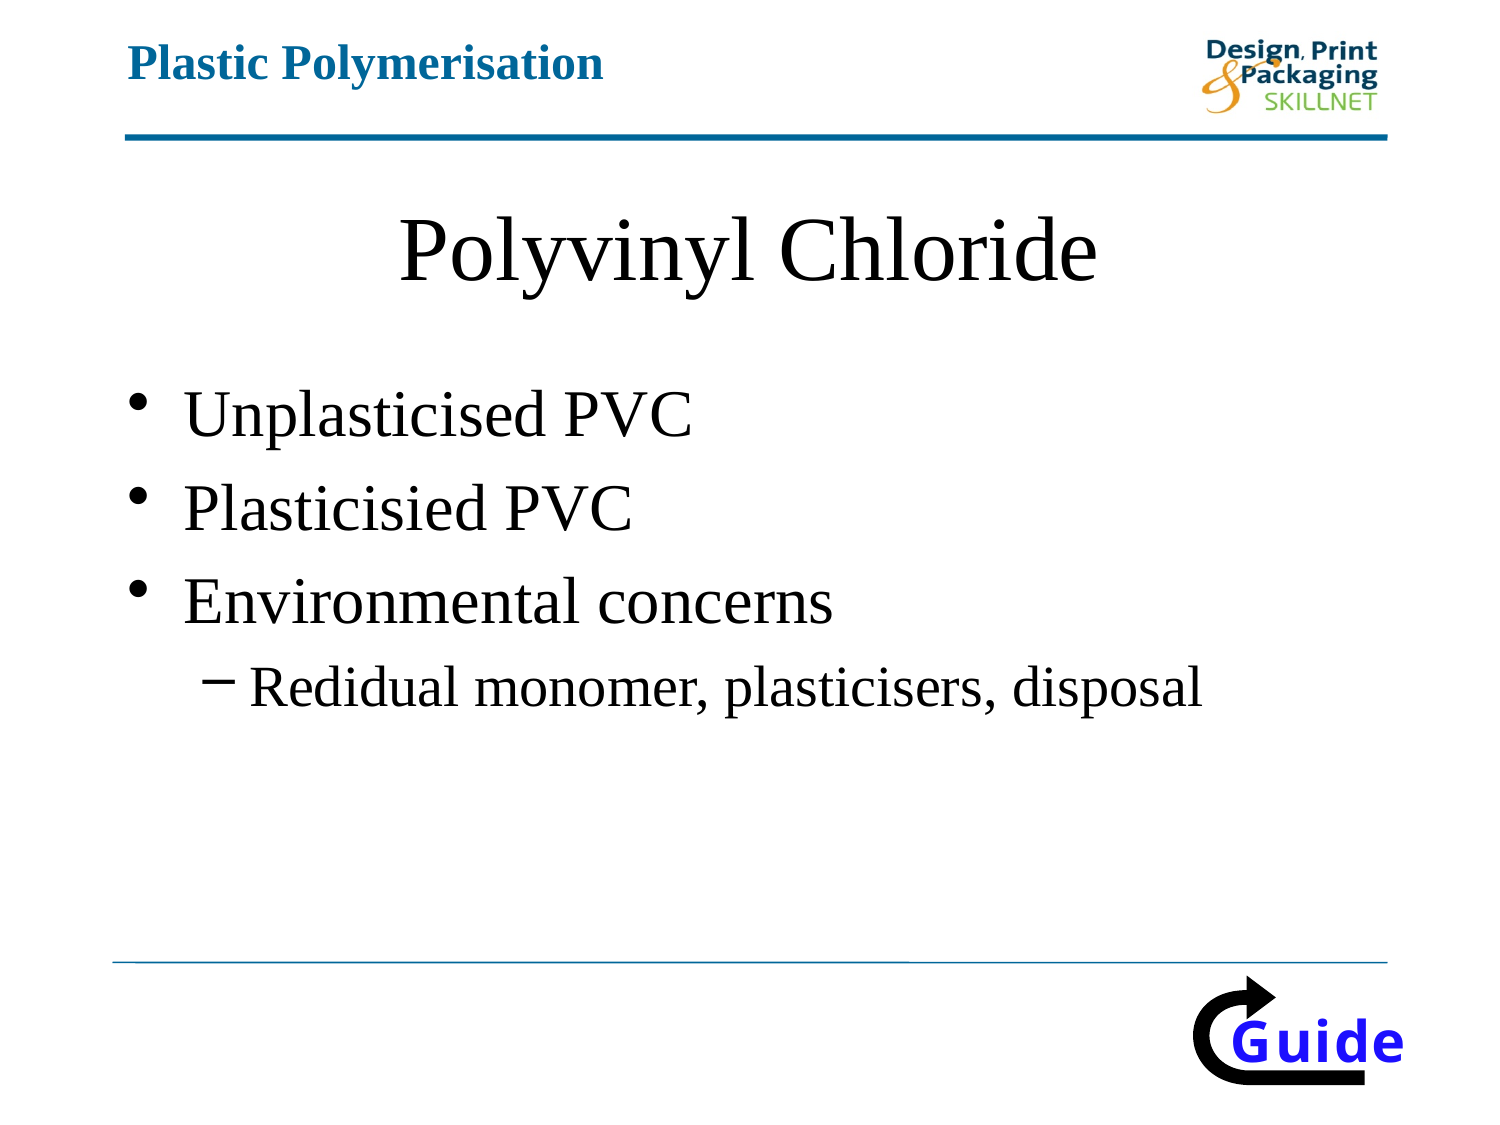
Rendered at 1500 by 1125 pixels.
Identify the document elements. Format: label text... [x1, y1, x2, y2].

picture [1192, 31, 1387, 121]
list Unplasticised PVC Plasticisied PVC Environmental concerns Redidual monomer, plasticisers, disposal [112, 362, 1388, 963]
title Polyvinyl Chloride [112, 149, 1388, 338]
